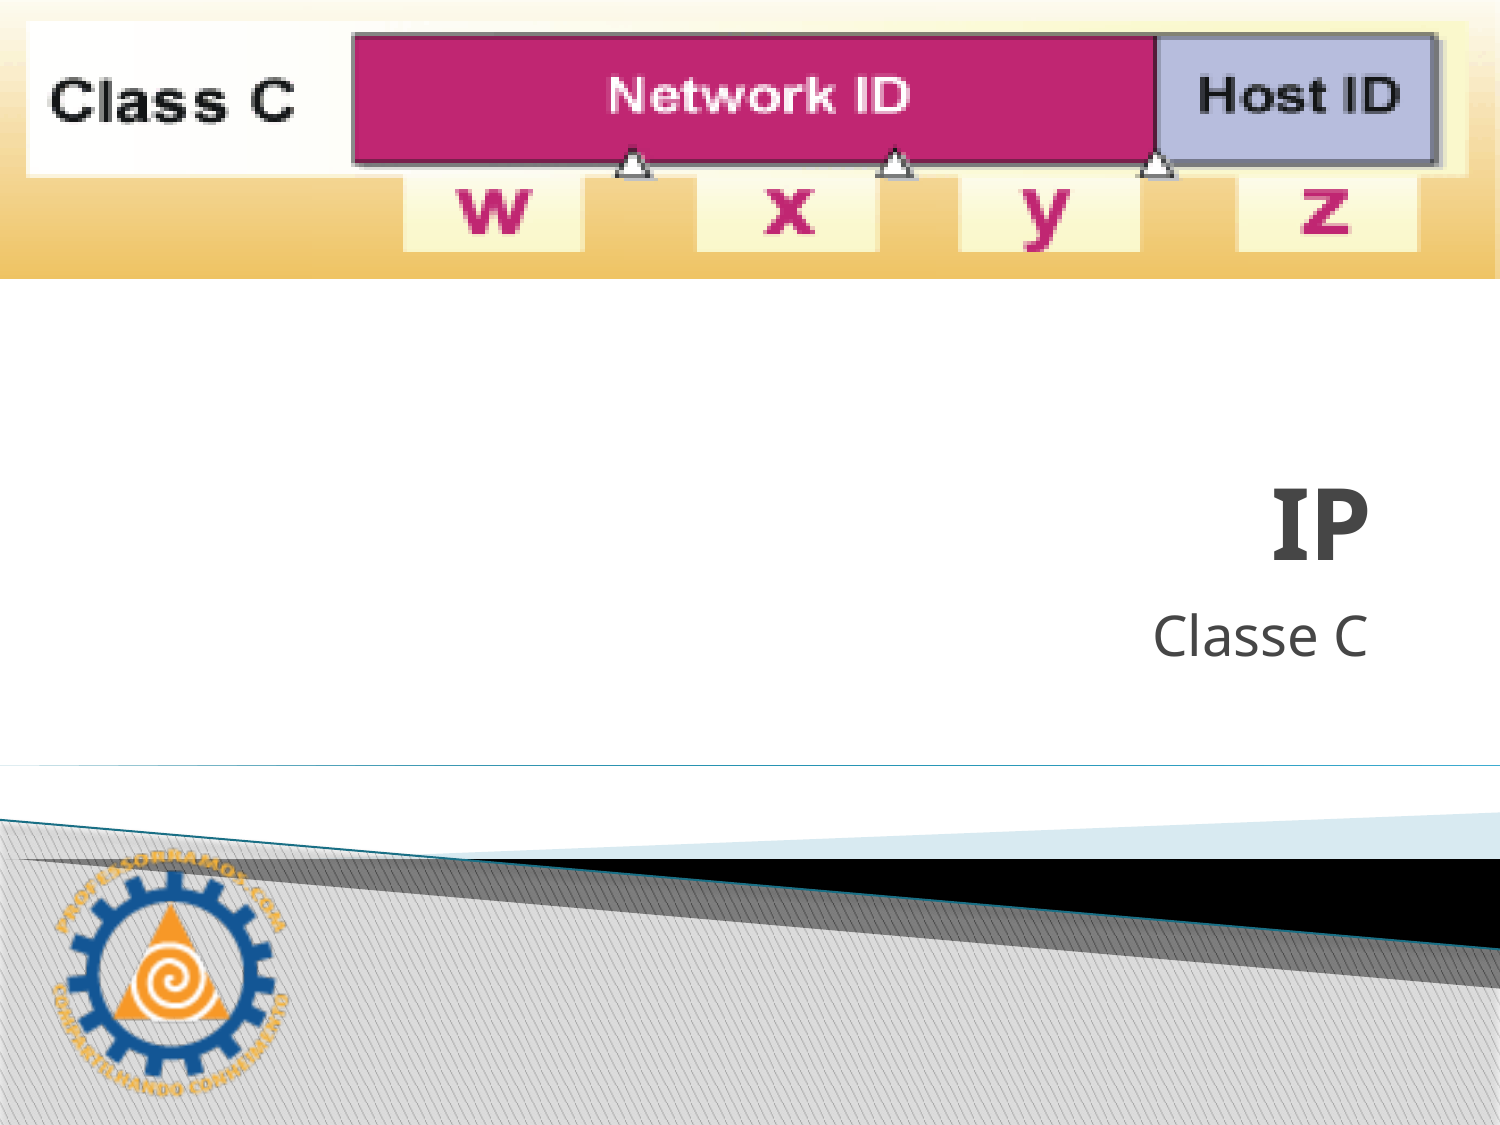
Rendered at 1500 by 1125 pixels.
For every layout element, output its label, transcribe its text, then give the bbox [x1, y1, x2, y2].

picture [0, 0, 1500, 280]
picture [0, 810, 1500, 1125]
subtitle Classe C [112, 592, 1388, 790]
title IP [112, 291, 1388, 588]
